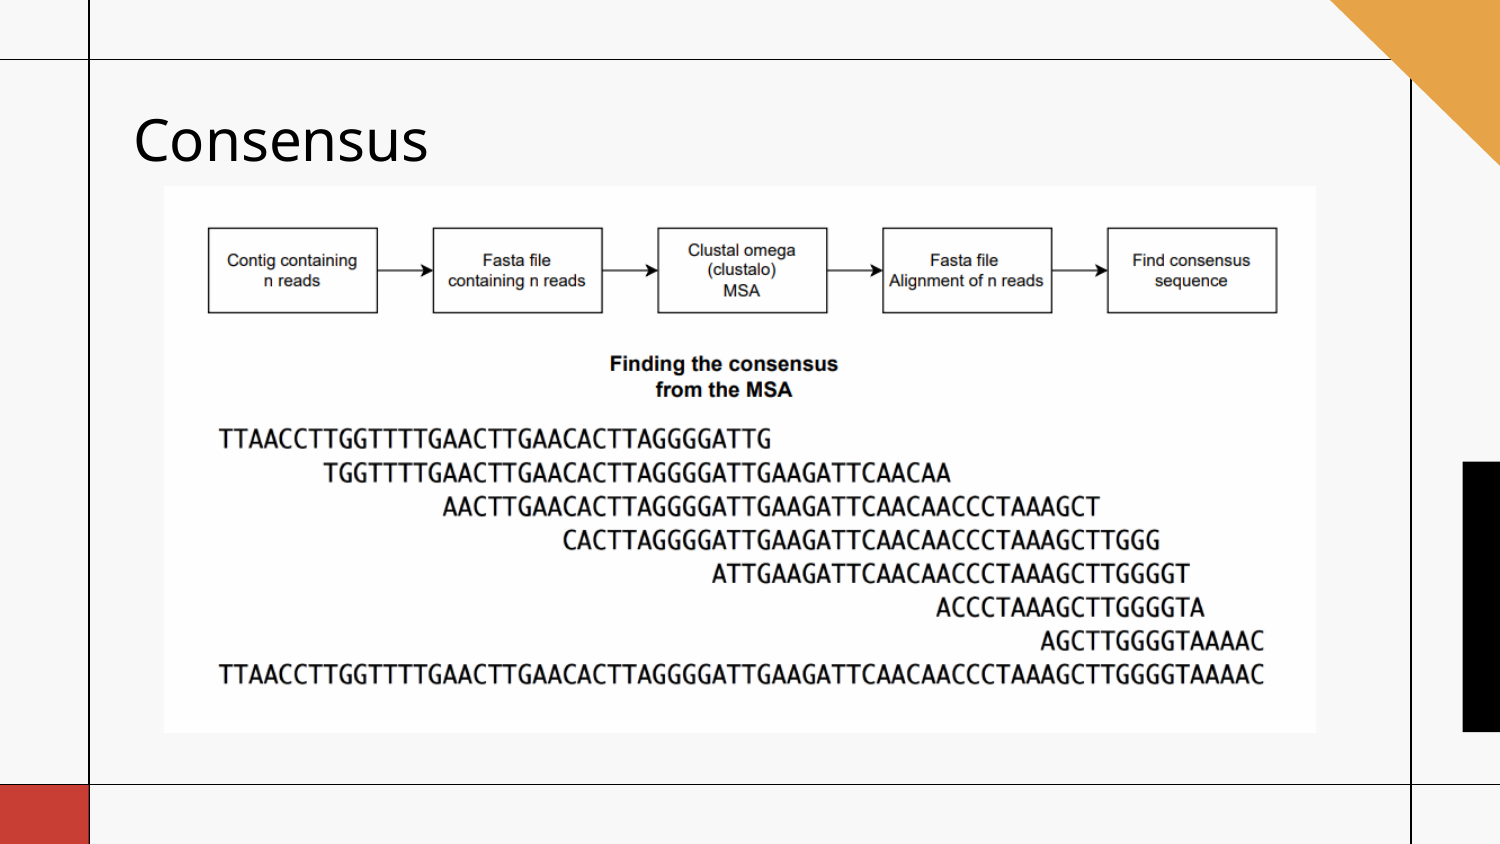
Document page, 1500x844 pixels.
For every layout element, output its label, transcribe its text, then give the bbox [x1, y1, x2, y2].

title Consensus [118, 88, 1382, 187]
picture [163, 186, 1317, 733]
